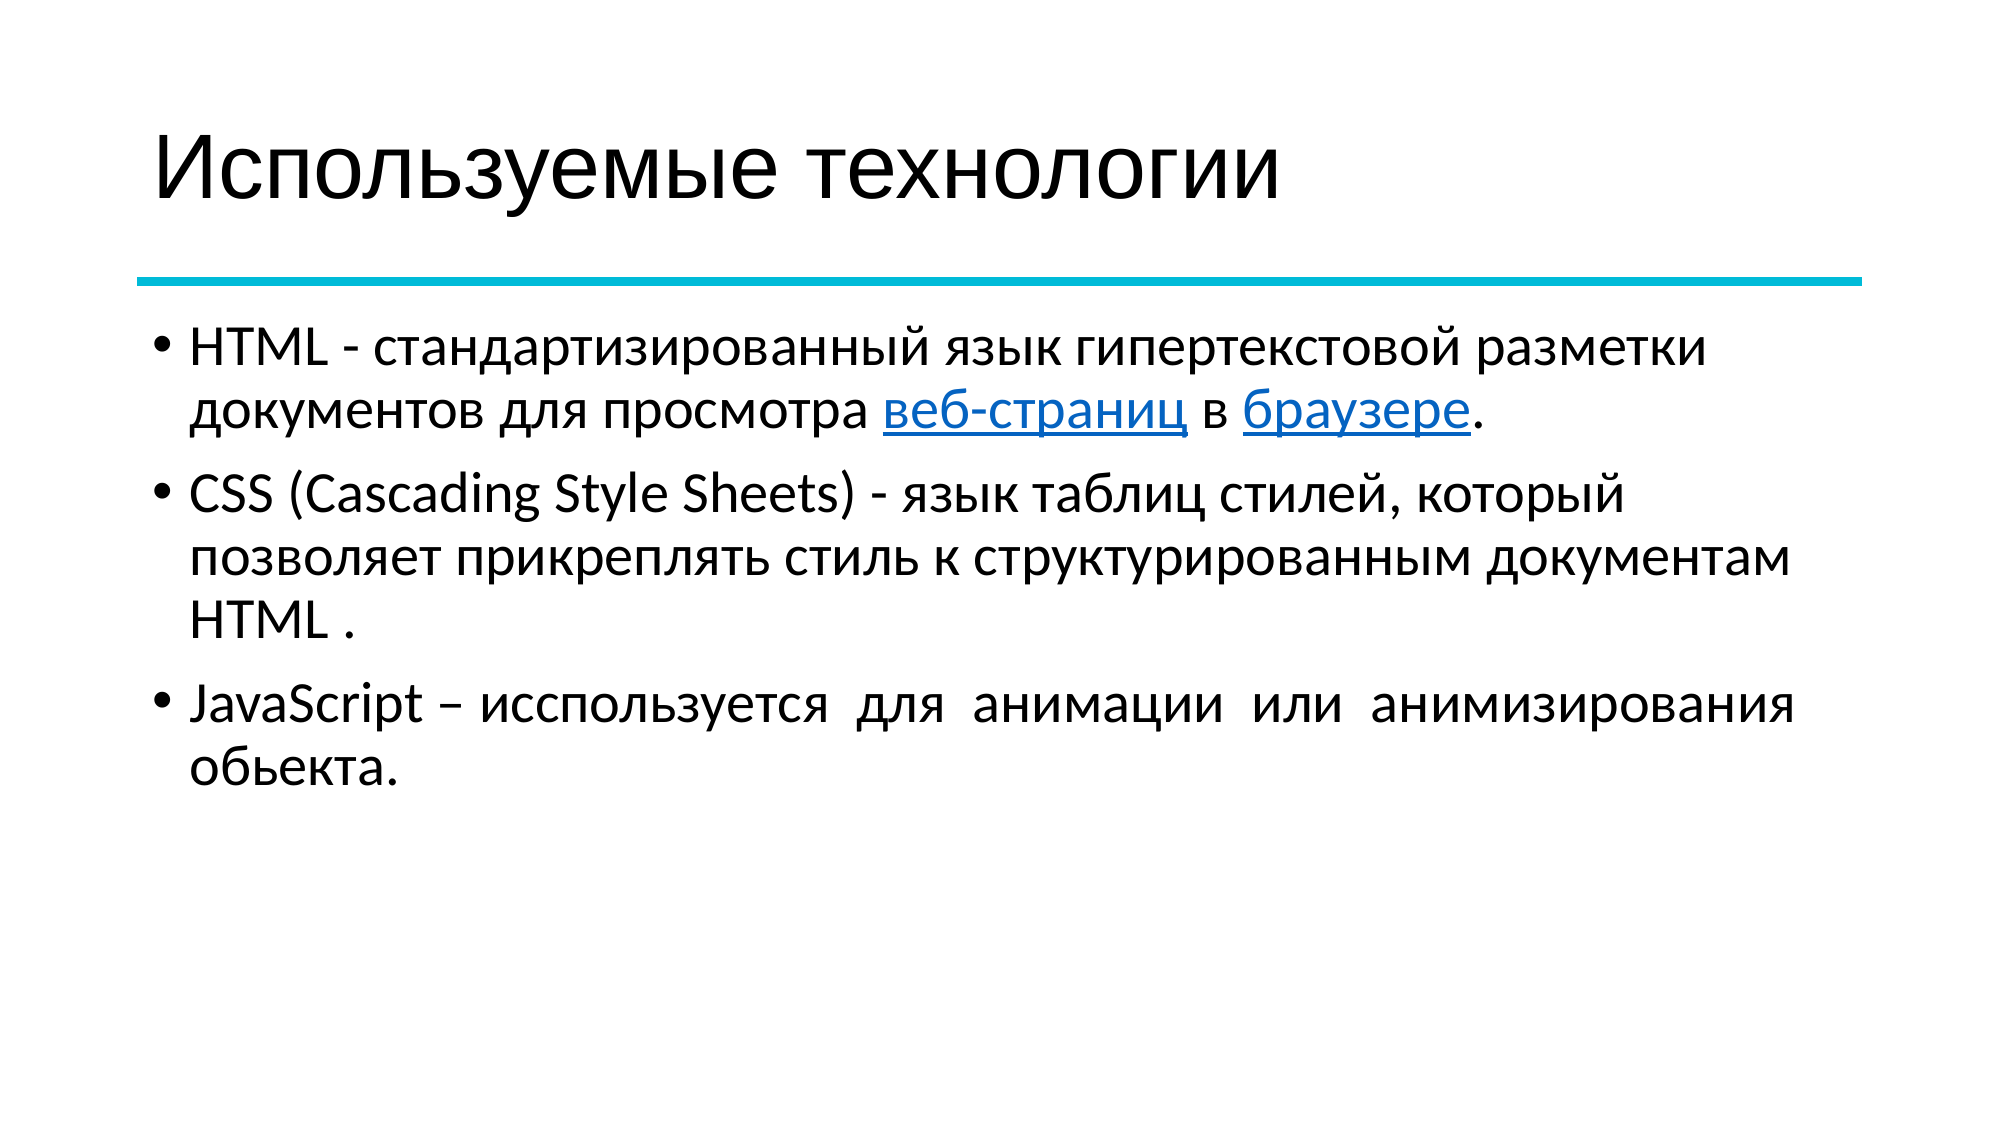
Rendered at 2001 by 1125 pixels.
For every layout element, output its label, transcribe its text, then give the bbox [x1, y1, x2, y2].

title Используемые технологии [137, 59, 1863, 278]
list HTML - стандартизированный язык гипертекстовой разметки документов для просмотра веб-страниц в браузере. CSS (Cascading Style Sheets) - язык таблиц стилей, который позволяет прикреплять стиль к структурированным документам HTML . JavaScript – исспользуется для анимации или анимизирования обьекта. [137, 307, 1863, 1066]
